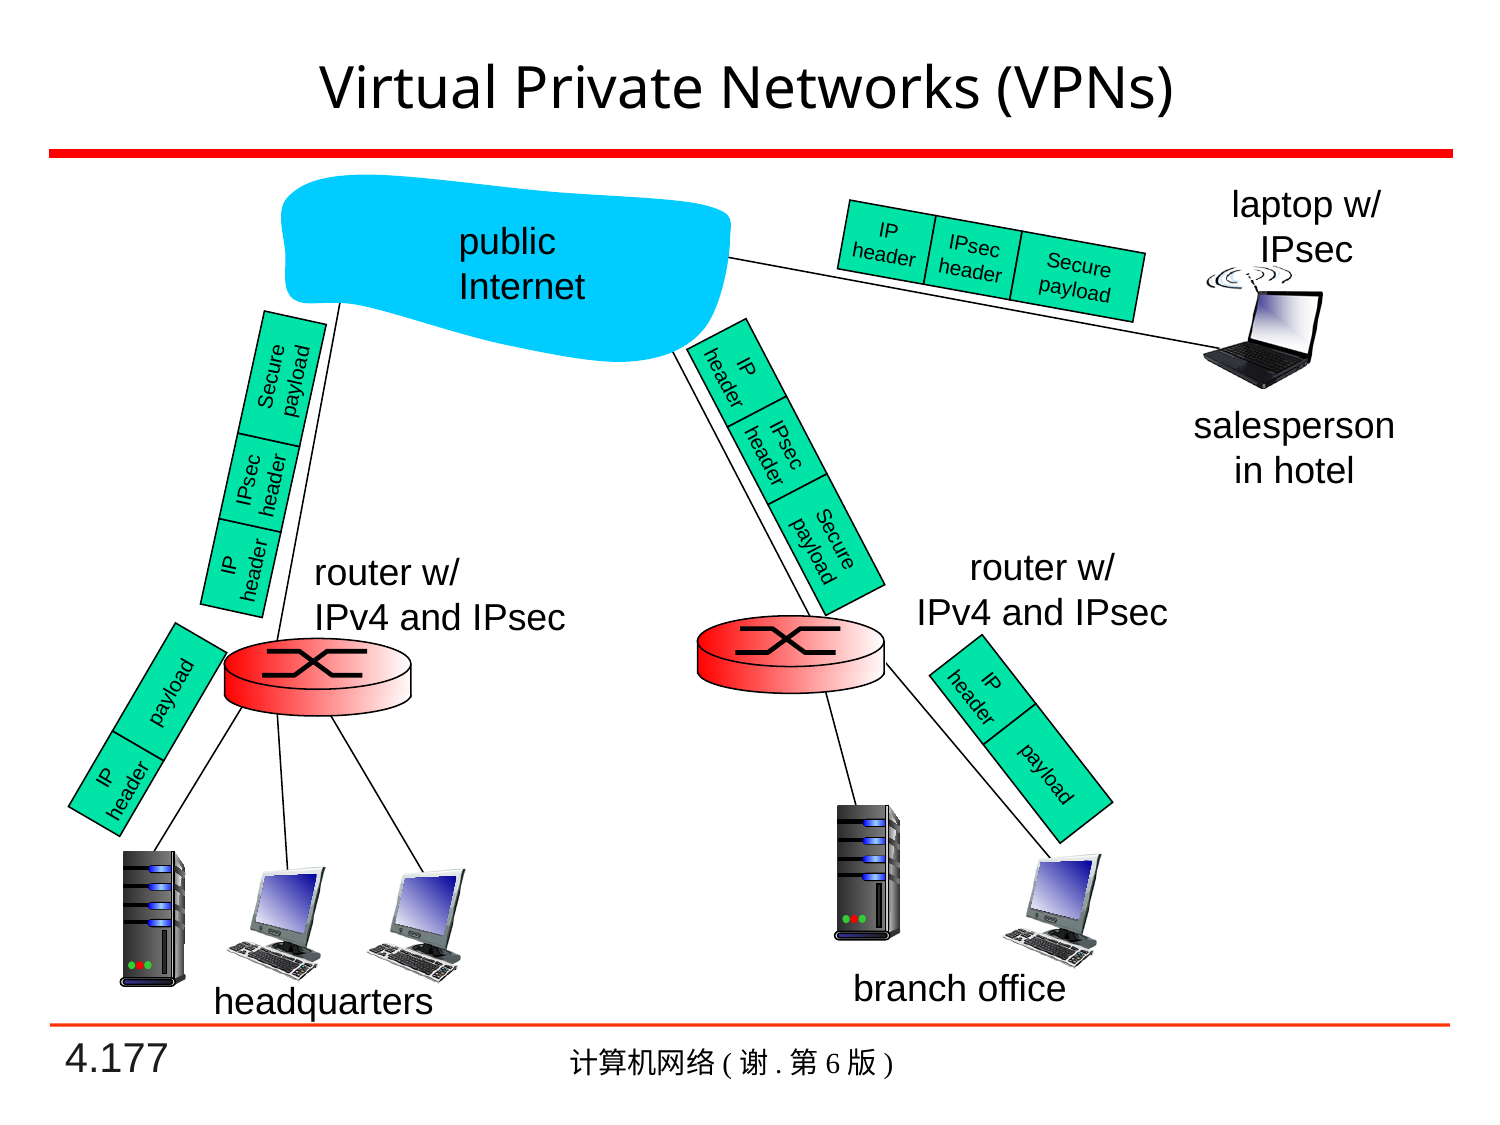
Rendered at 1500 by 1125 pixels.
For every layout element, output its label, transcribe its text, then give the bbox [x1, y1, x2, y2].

text_box [281, 174, 731, 362]
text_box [202, 861, 329, 990]
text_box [635, 433, 937, 501]
text_box router w/ IPv4 and IPsec [299, 540, 582, 646]
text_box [342, 863, 468, 992]
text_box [223, 638, 413, 717]
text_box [41, 699, 255, 760]
text_box headquarters [198, 969, 449, 1030]
title Virtual Private Networks (VPNs) [53, 33, 1440, 137]
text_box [697, 615, 886, 694]
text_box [120, 851, 186, 987]
text_box laptop w/ IPsec [1171, 172, 1442, 278]
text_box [1203, 263, 1323, 389]
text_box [914, 705, 1128, 773]
text_box salesperson in hotel [1178, 393, 1411, 499]
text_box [841, 225, 1142, 297]
text_box router w/ IPv4 and IPsec [901, 535, 1184, 641]
text_box branch office [838, 956, 1082, 1017]
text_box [113, 432, 414, 497]
text_box public Internet [443, 209, 601, 314]
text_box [977, 848, 1104, 977]
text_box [834, 805, 901, 940]
